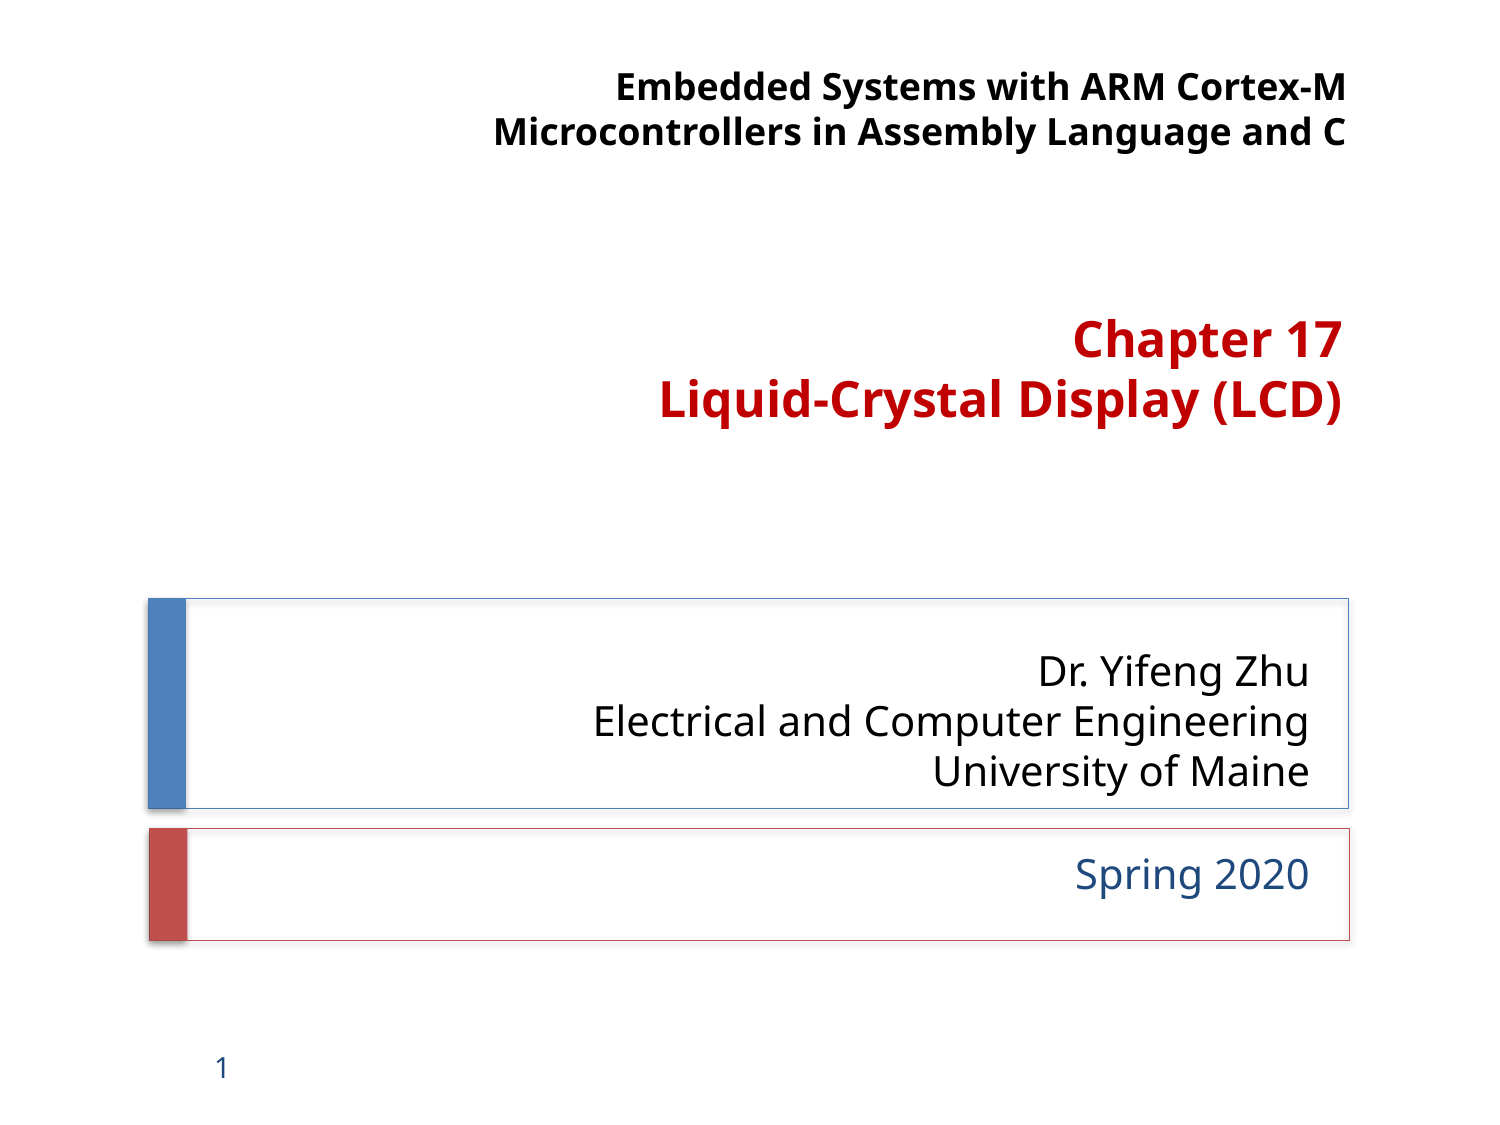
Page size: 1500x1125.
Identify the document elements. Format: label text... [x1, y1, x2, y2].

text_box Chapter 17 Liquid-Crystal Display (LCD) [643, 299, 1358, 435]
title Dr. Yifeng Zhu Electrical and Computer Engineering University of Maine [200, 637, 1325, 800]
text_box Embedded Systems with ARM Cortex-M Microcontrollers in Assembly Language and C [299, 55, 1363, 161]
subtitle Spring 2020 [200, 840, 1325, 929]
slide_number 1 [199, 1042, 400, 1103]
